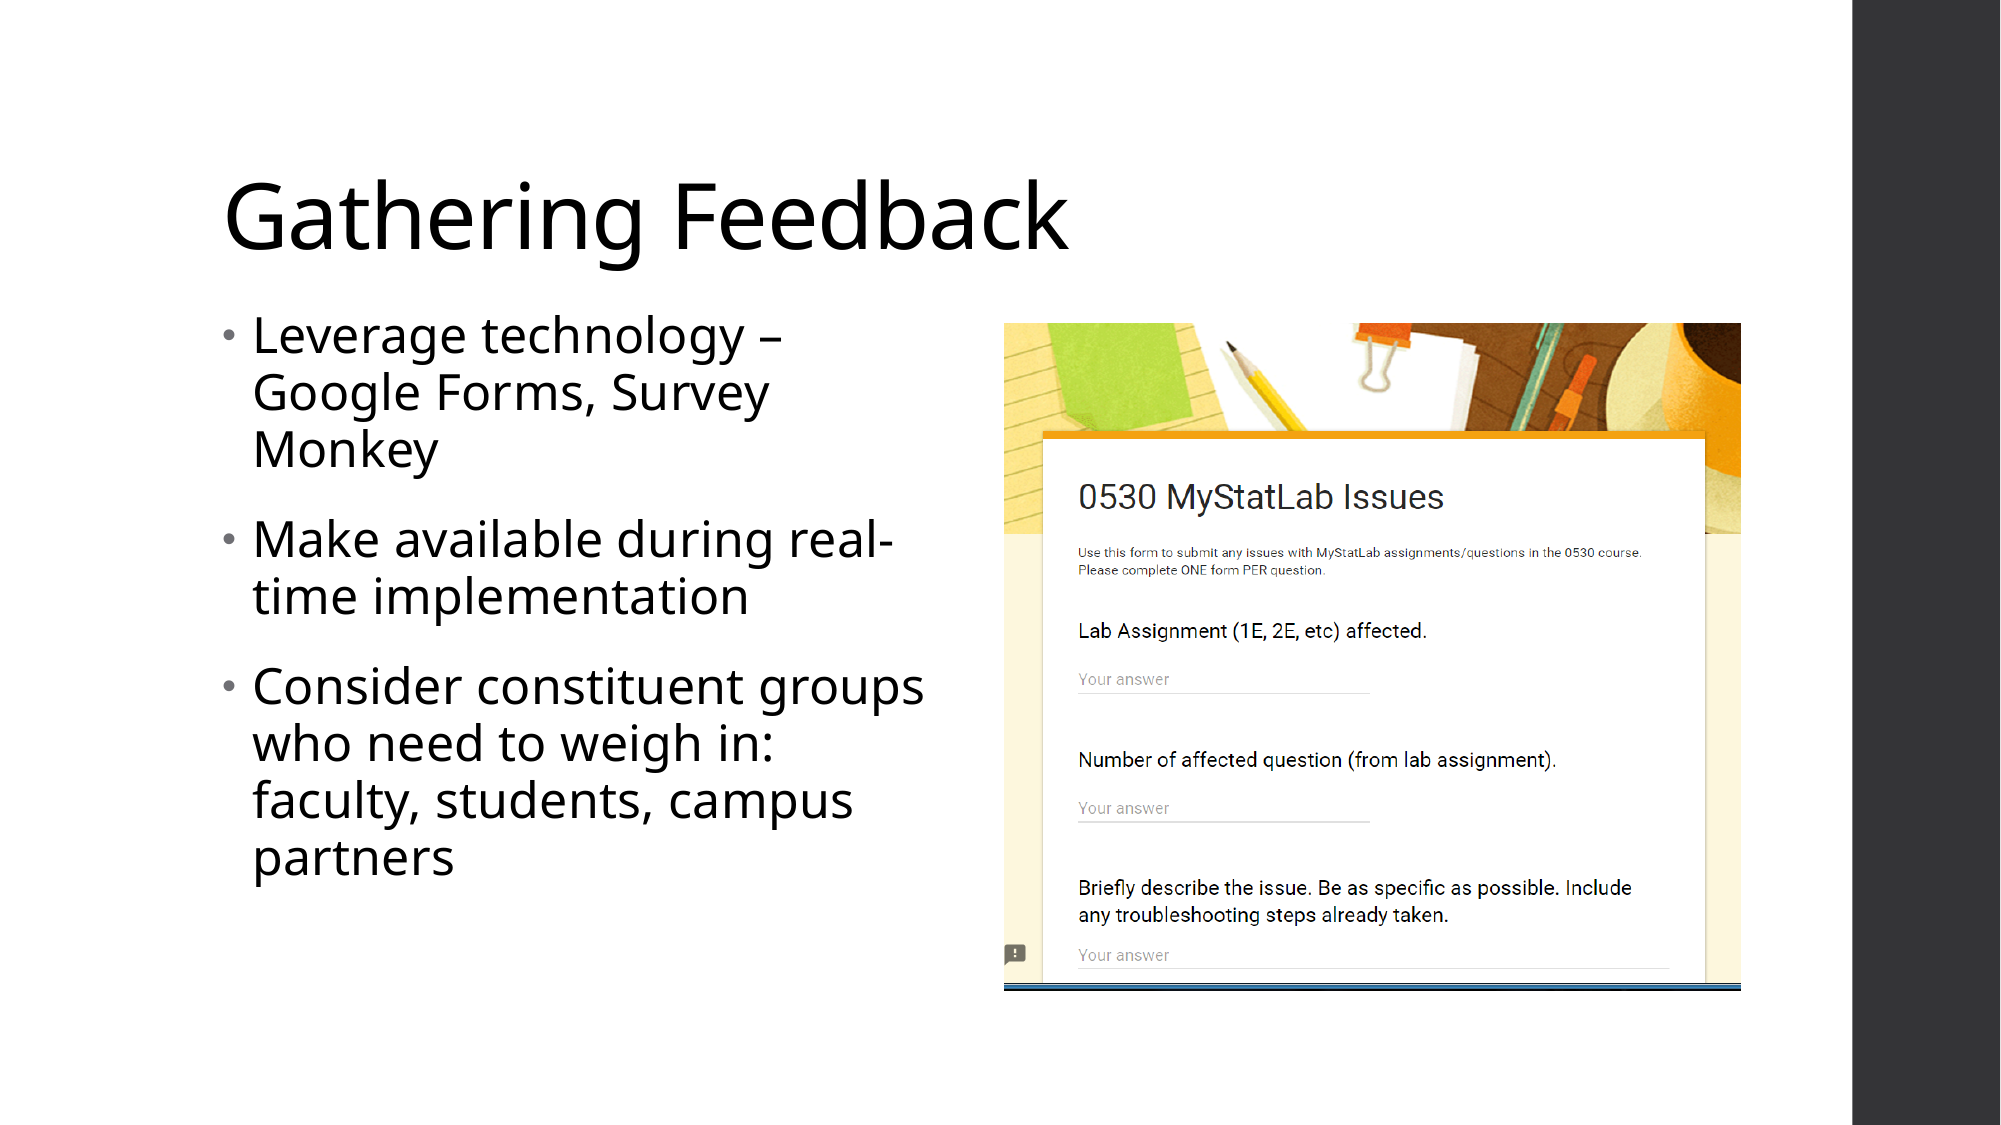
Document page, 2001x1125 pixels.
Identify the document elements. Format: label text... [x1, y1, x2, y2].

list Leverage technology – Google Forms, Survey Monkey Make available during real-time implementation Consider constituent groups who need to weigh in: faculty, students, campus partners [206, 299, 942, 1014]
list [1004, 322, 1741, 991]
title Gathering Feedback [206, 60, 1797, 278]
